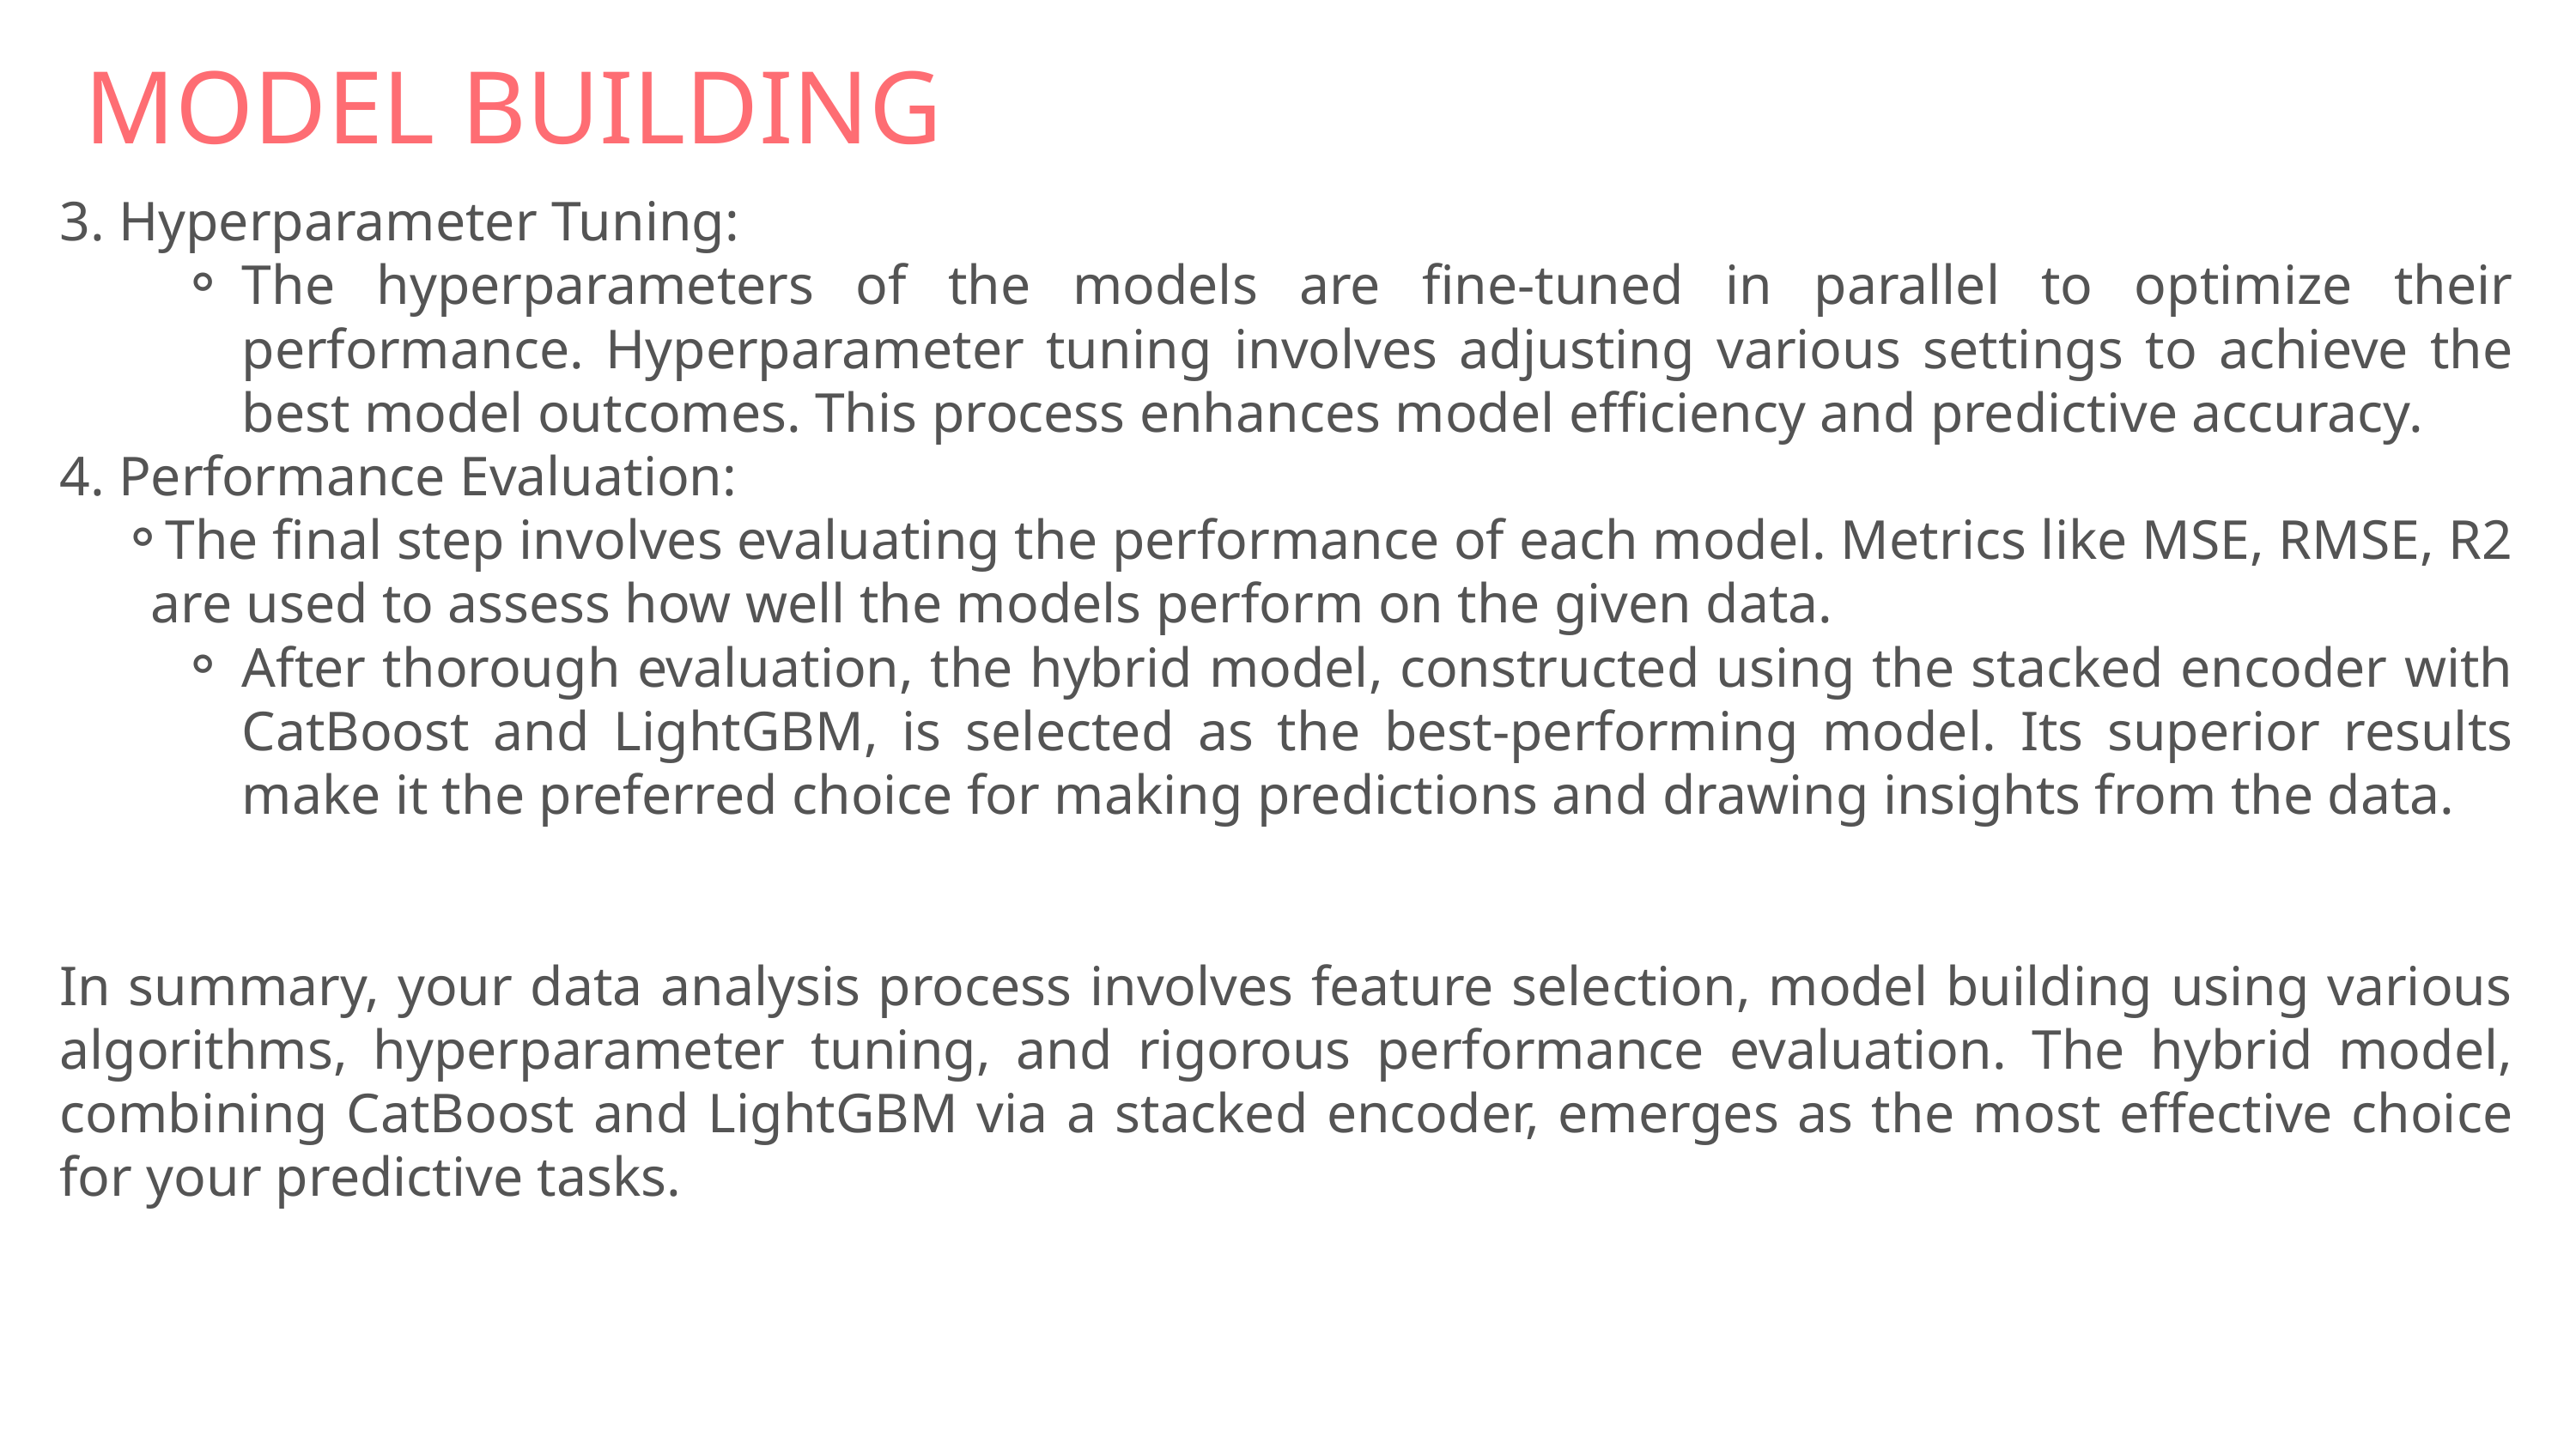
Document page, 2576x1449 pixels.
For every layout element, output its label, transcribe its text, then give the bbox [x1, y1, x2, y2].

text_box MODEL BUILDING [84, 64, 1313, 164]
text_box 3. Hyperparameter Tuning: The hyperparameters of the models are fine-tuned in parallel to optimize their performance. Hyperparameter tuning involves adjusting various settings to achieve the best model outcomes. This process enhances model efficiency and predictive accuracy. 4. Performance Evaluation: The final step involves evaluating the performance of each model. Metrics like MSE, RMSE, R2 are used to assess how well the models perform on the given data. After thorough evaluation, the hybrid model, constructed using the stacked encoder with CatBoost and LightGBM, is selected as the best-performing model. Its superior results make it the preferred choice for making predictions and drawing insights from the data. In summary, your data analysis process involves feature selection, model building using various algorithms, hyperparameter tuning, and rigorous performance evaluation. The hybrid model, combining CatBoost and LightGBM via a stacked encoder, emerges as the most effective choice for your predictive tasks. [59, 188, 2517, 1207]
